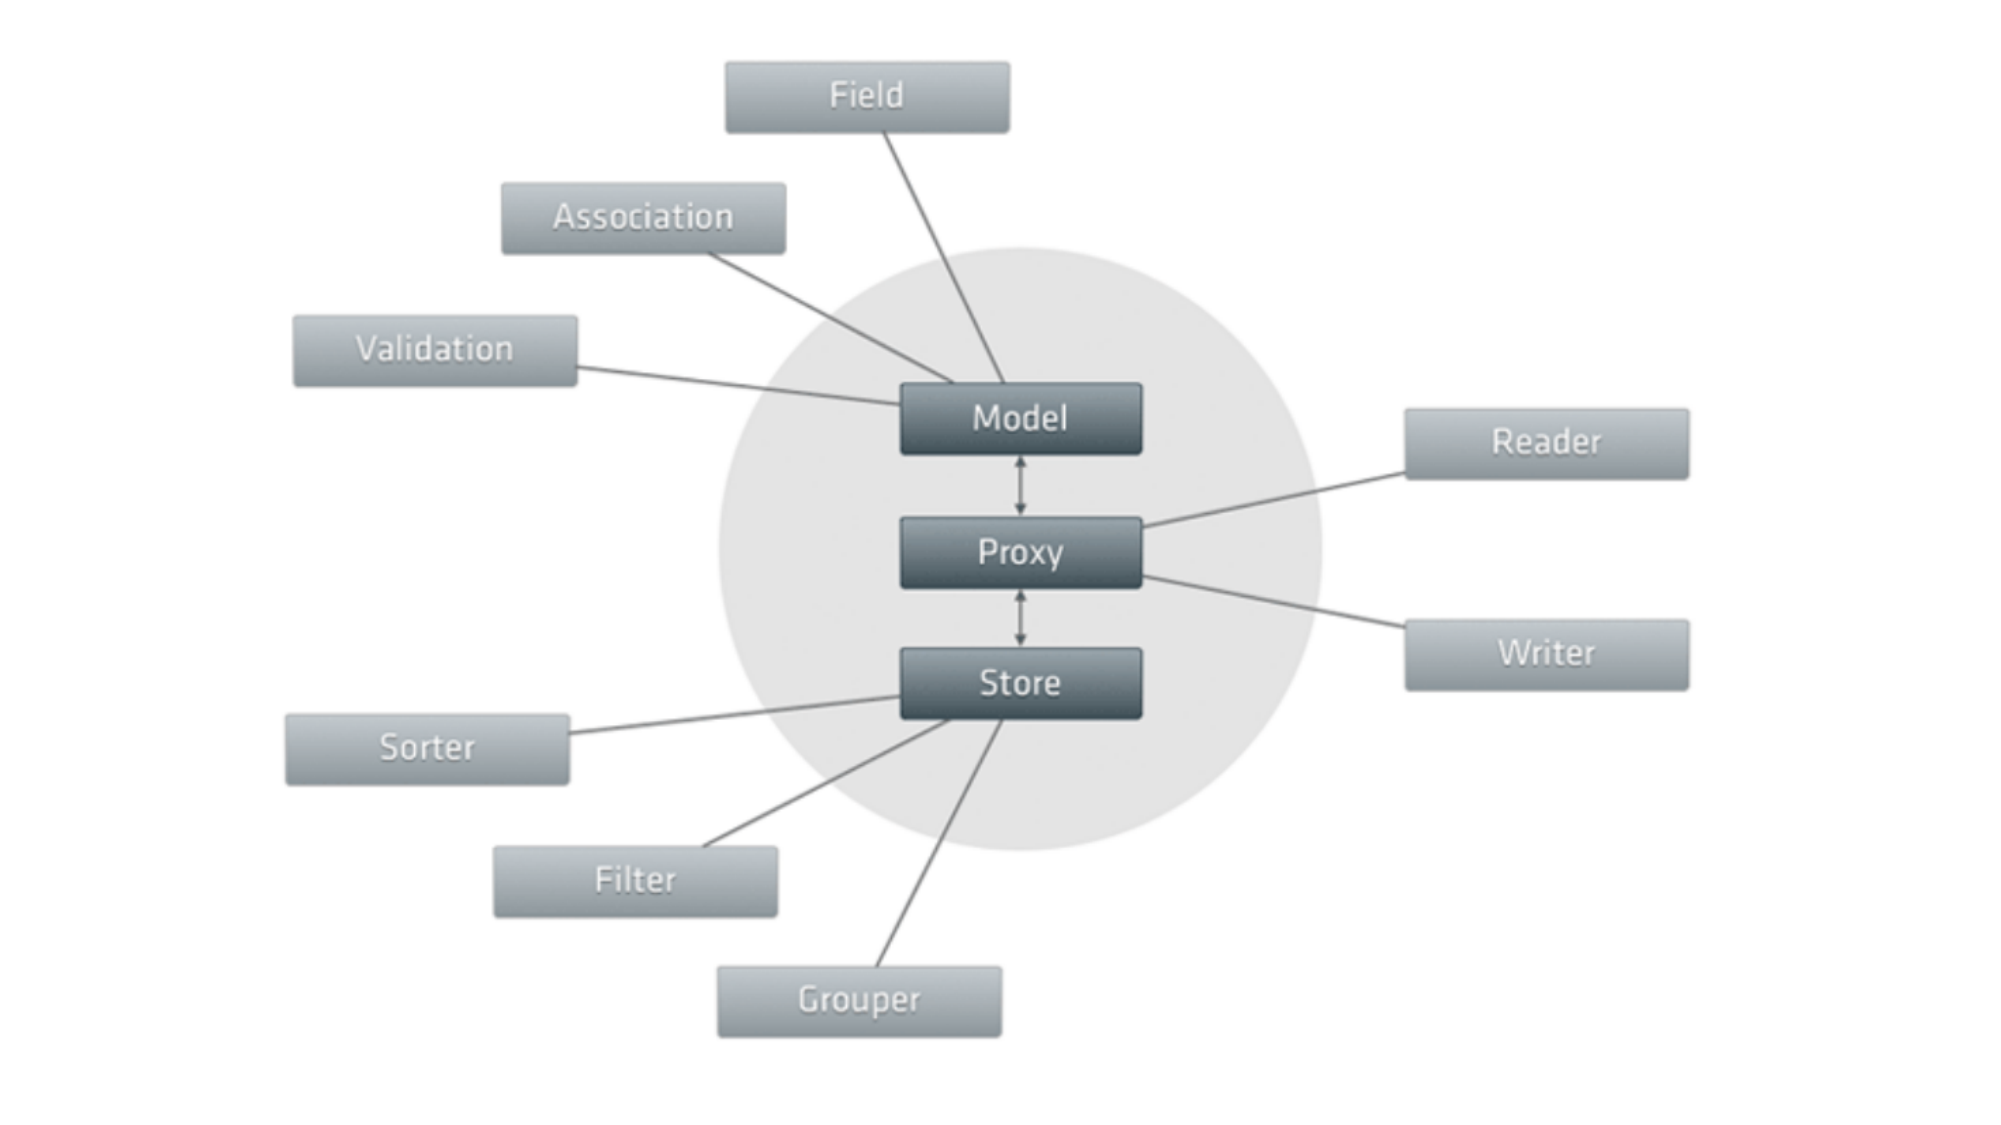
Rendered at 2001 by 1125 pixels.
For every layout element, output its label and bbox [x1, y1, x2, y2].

picture [260, 28, 1740, 1096]
